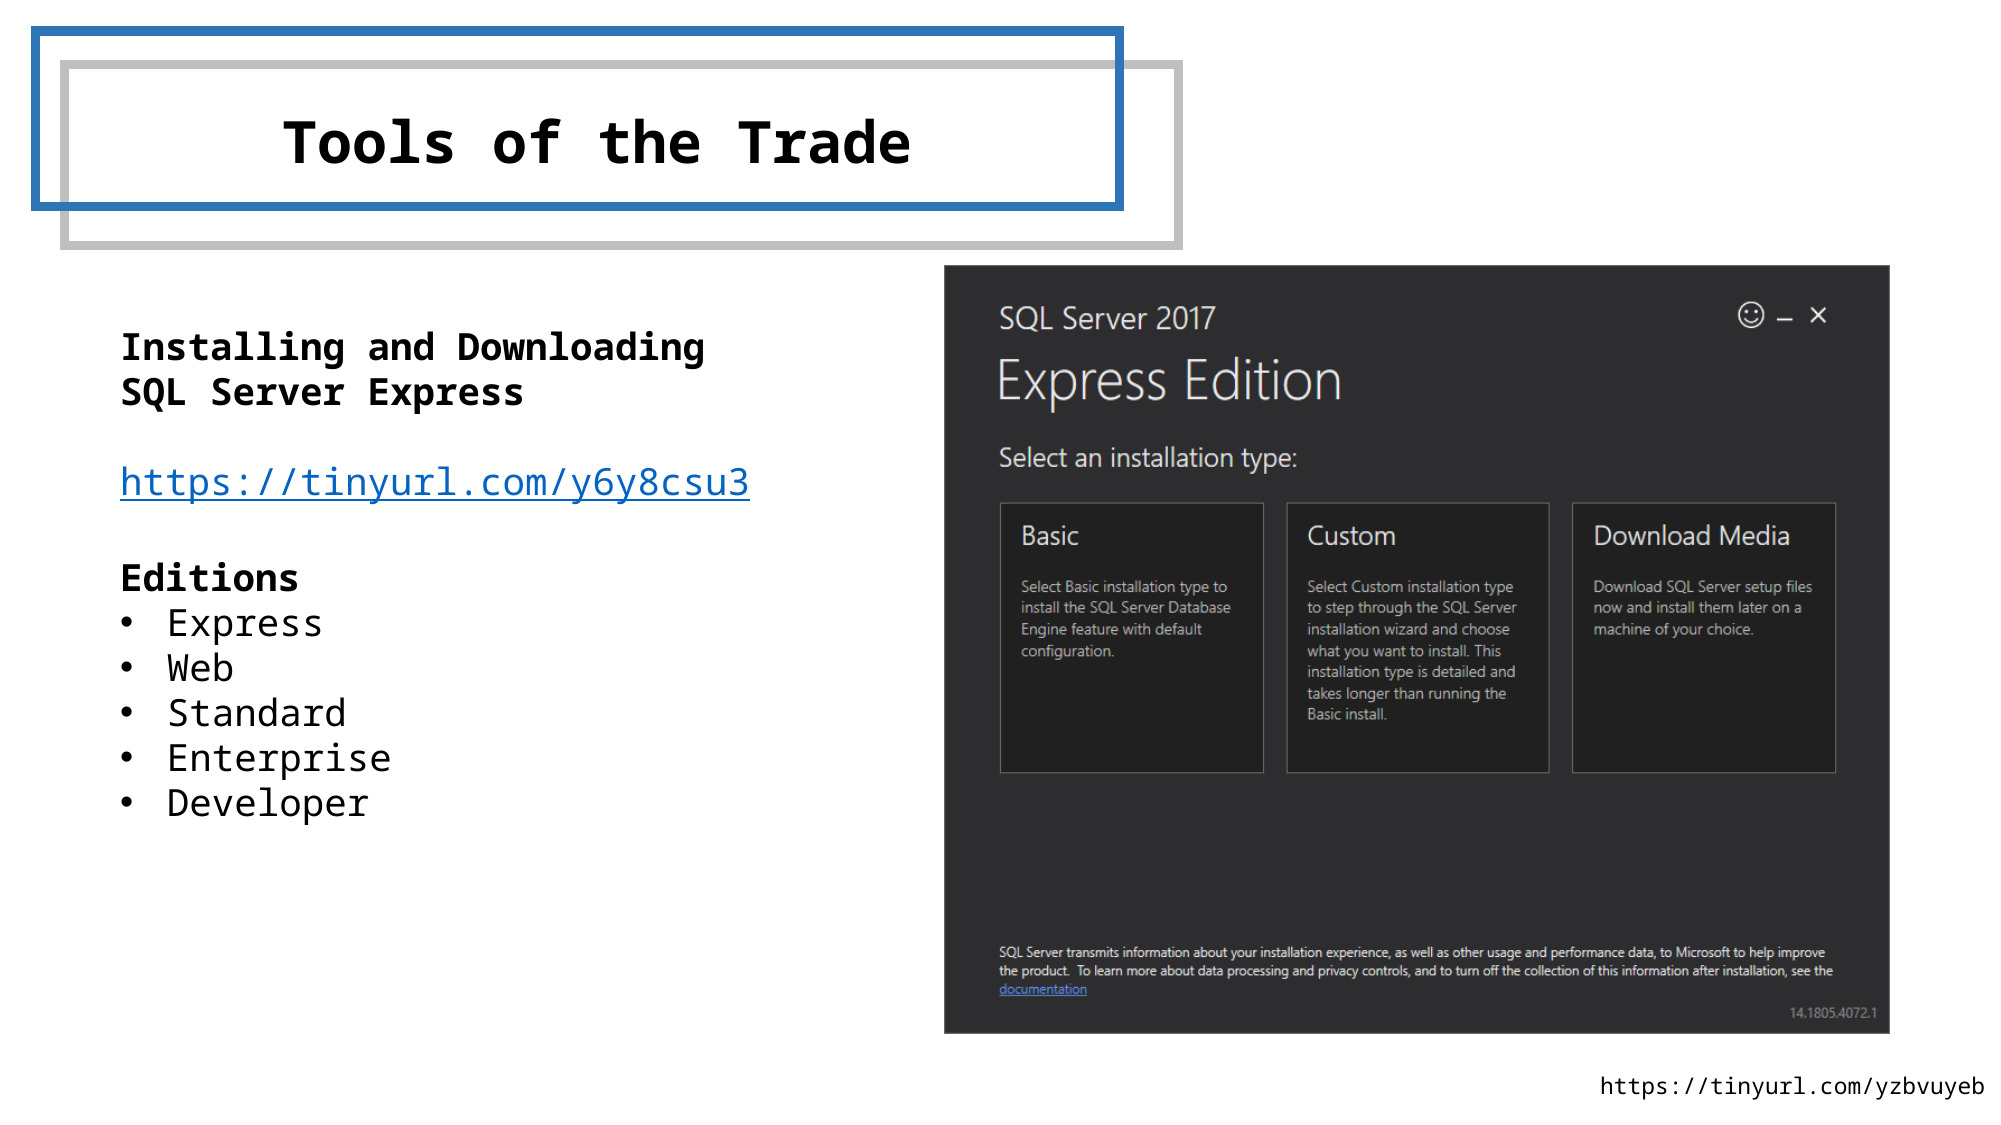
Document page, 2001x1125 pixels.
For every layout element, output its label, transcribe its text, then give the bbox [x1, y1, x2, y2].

text_box https://tinyurl.com/yzbvuyeb [985, 1064, 2000, 1107]
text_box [35, 30, 1179, 246]
picture [944, 265, 1890, 1034]
text_box Installing and Downloading SQL Server Express https://tinyurl.com/y6y8csu3 Editions Express Web Standard Enterprise Developer [105, 315, 944, 832]
